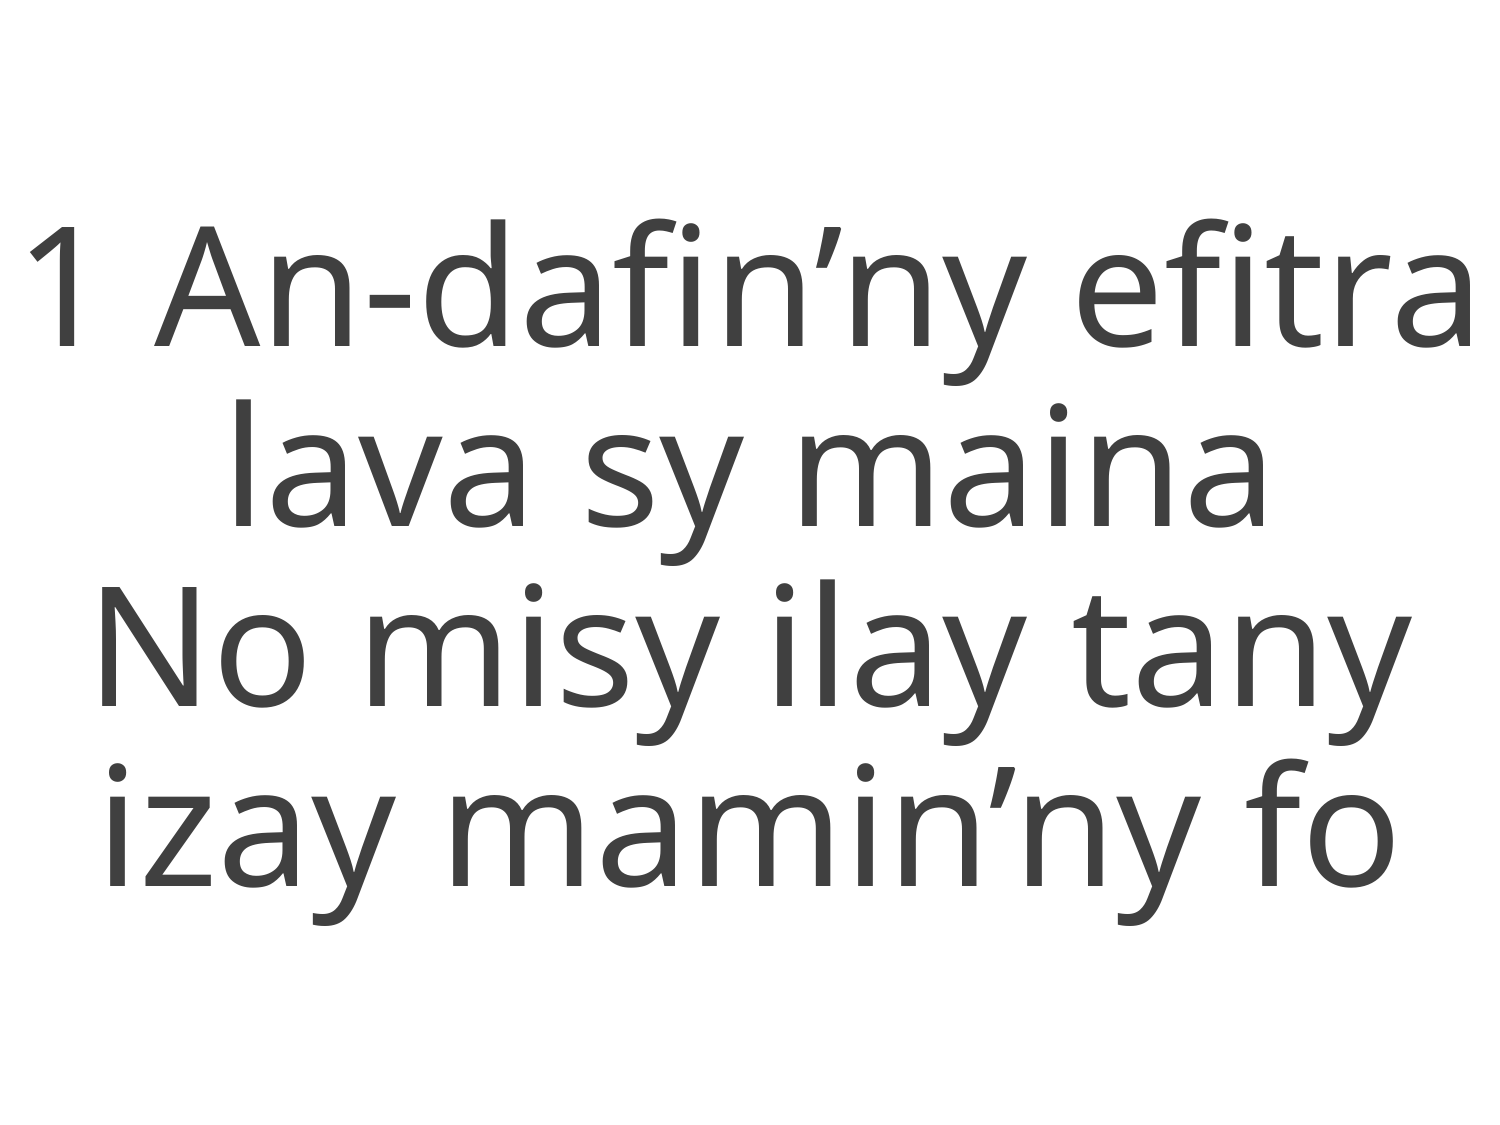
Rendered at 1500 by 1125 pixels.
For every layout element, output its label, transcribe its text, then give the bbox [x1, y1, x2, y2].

title 1 An-dafin’ny efitra lava sy maina No misy ilay tany izay mamin’ny fo [0, 453, 1500, 672]
